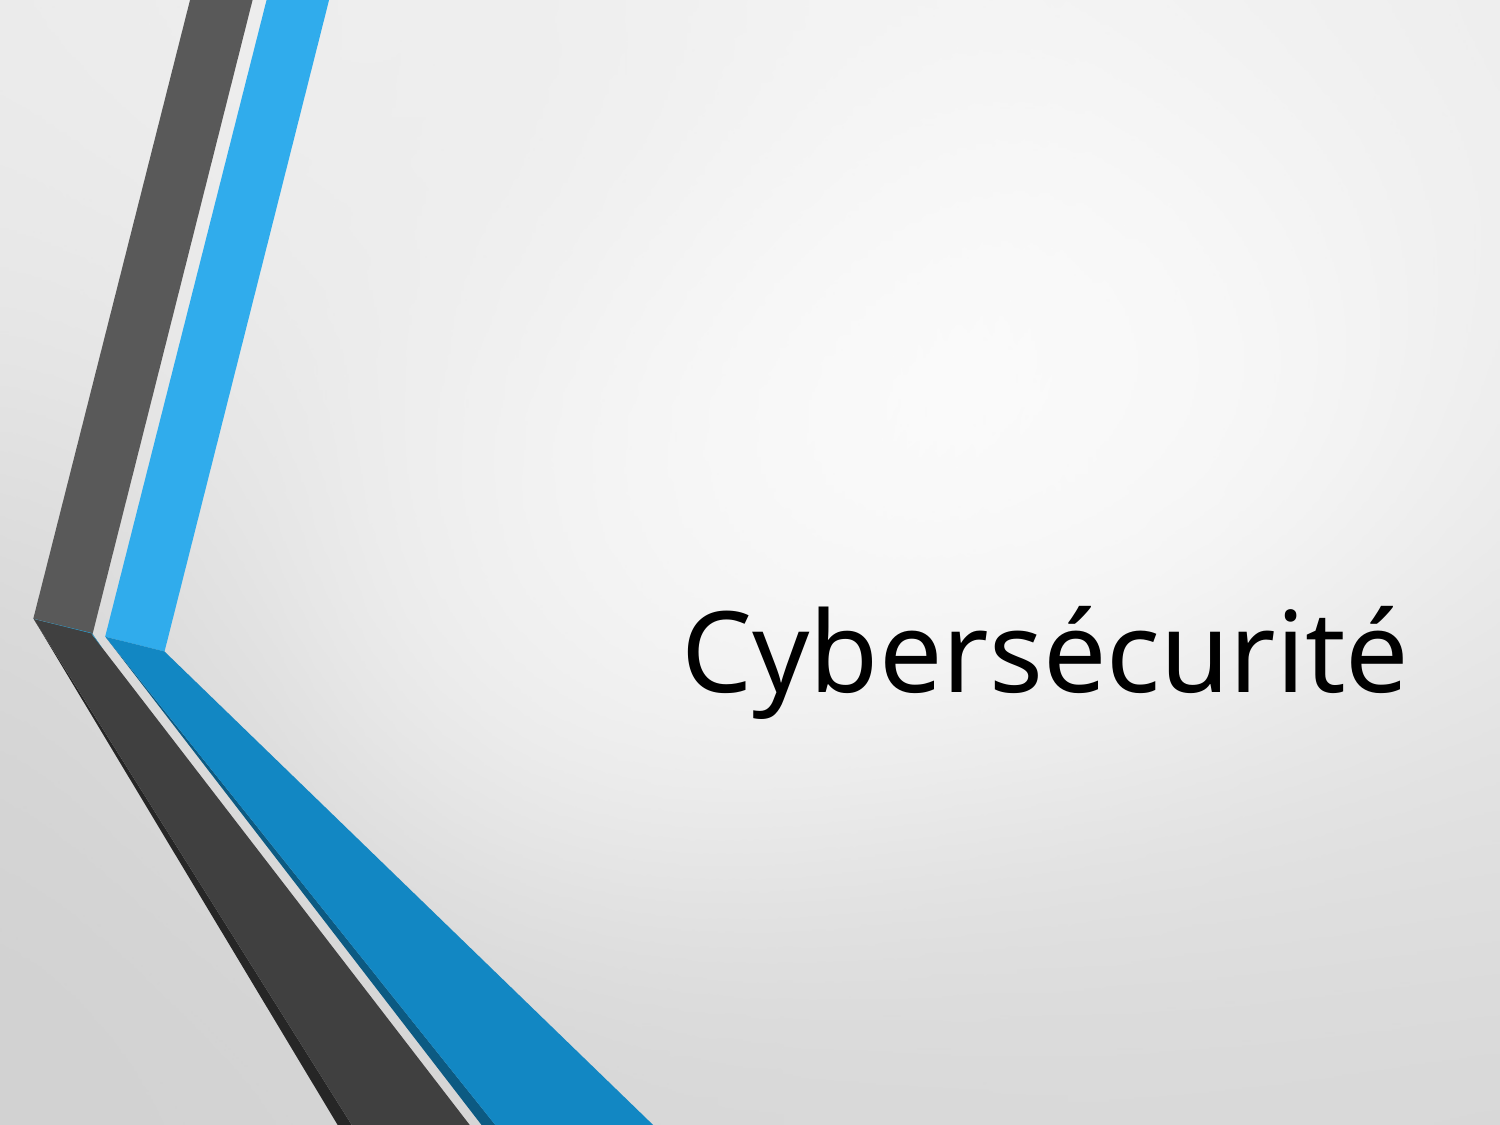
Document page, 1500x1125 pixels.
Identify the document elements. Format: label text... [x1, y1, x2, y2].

title Cybersécurité [285, 149, 1425, 723]
